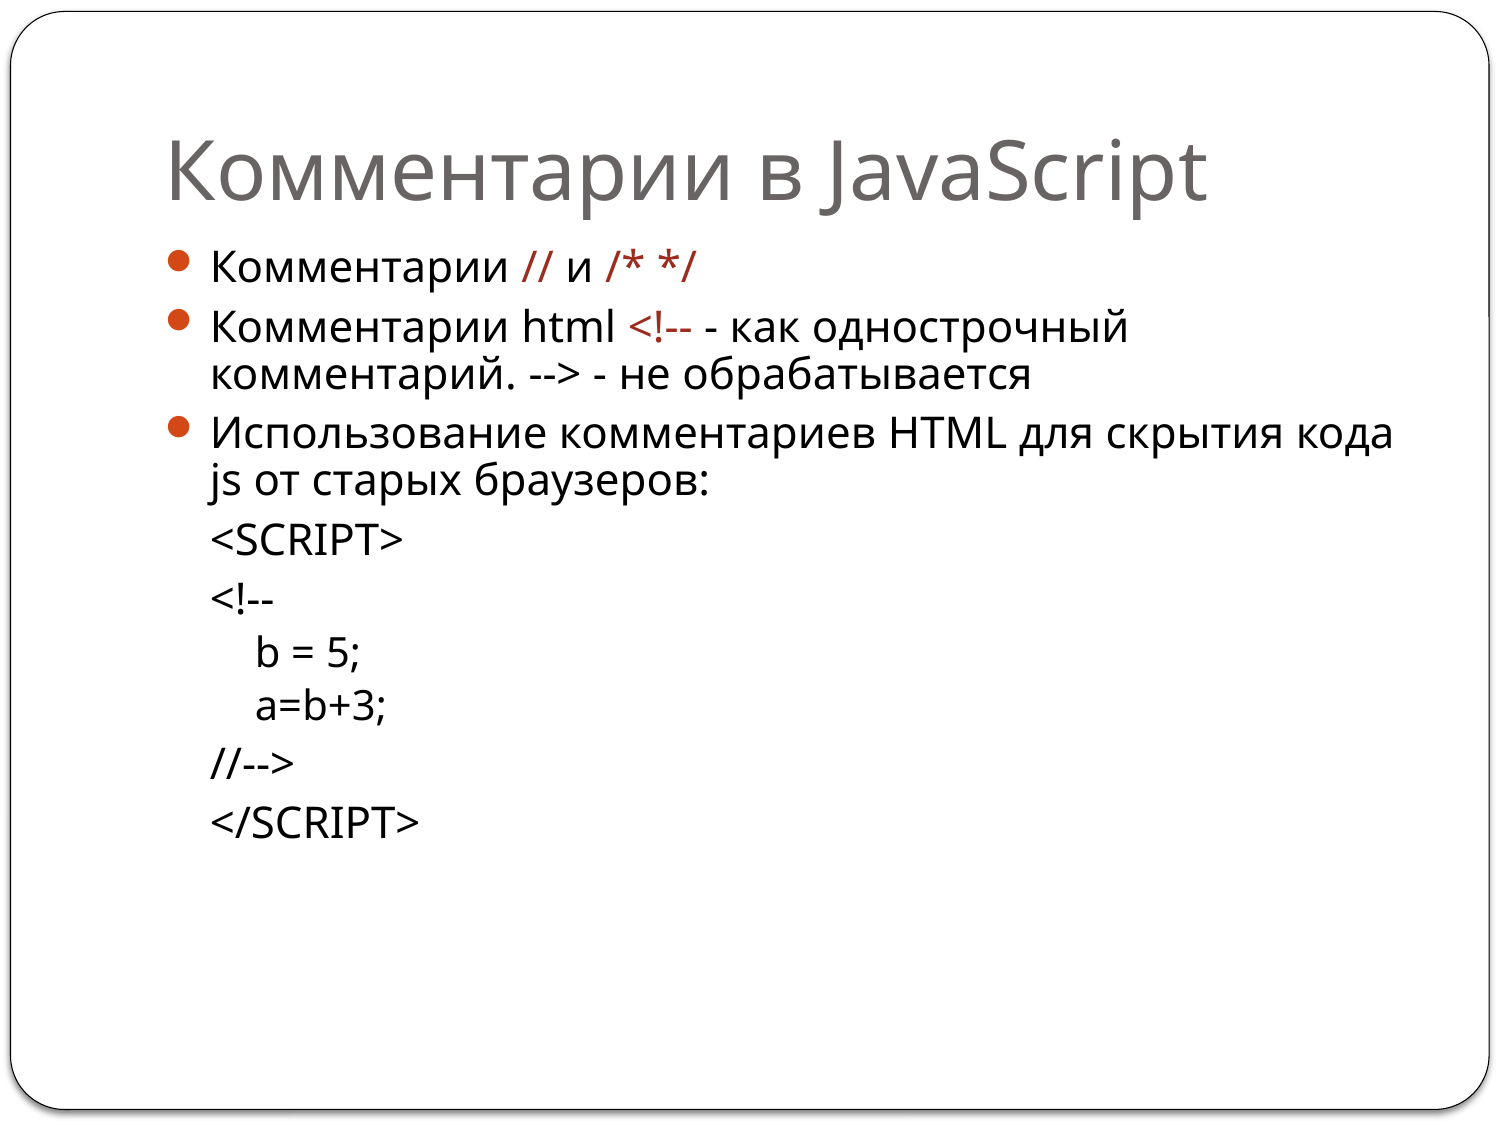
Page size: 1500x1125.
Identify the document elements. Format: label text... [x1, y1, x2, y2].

title Комментарии в JavaScript [150, 45, 1425, 233]
list Комментарии // и /* */ Комментарии html <!-- - как однострочный комментарий. --> - не обрабатывается Использование комментариев HTML для скрытия кода js от старых браузеров: <SCRIPT> <!-- b = 5; a=b+3; //--> </SCRIPT> [150, 237, 1425, 988]
